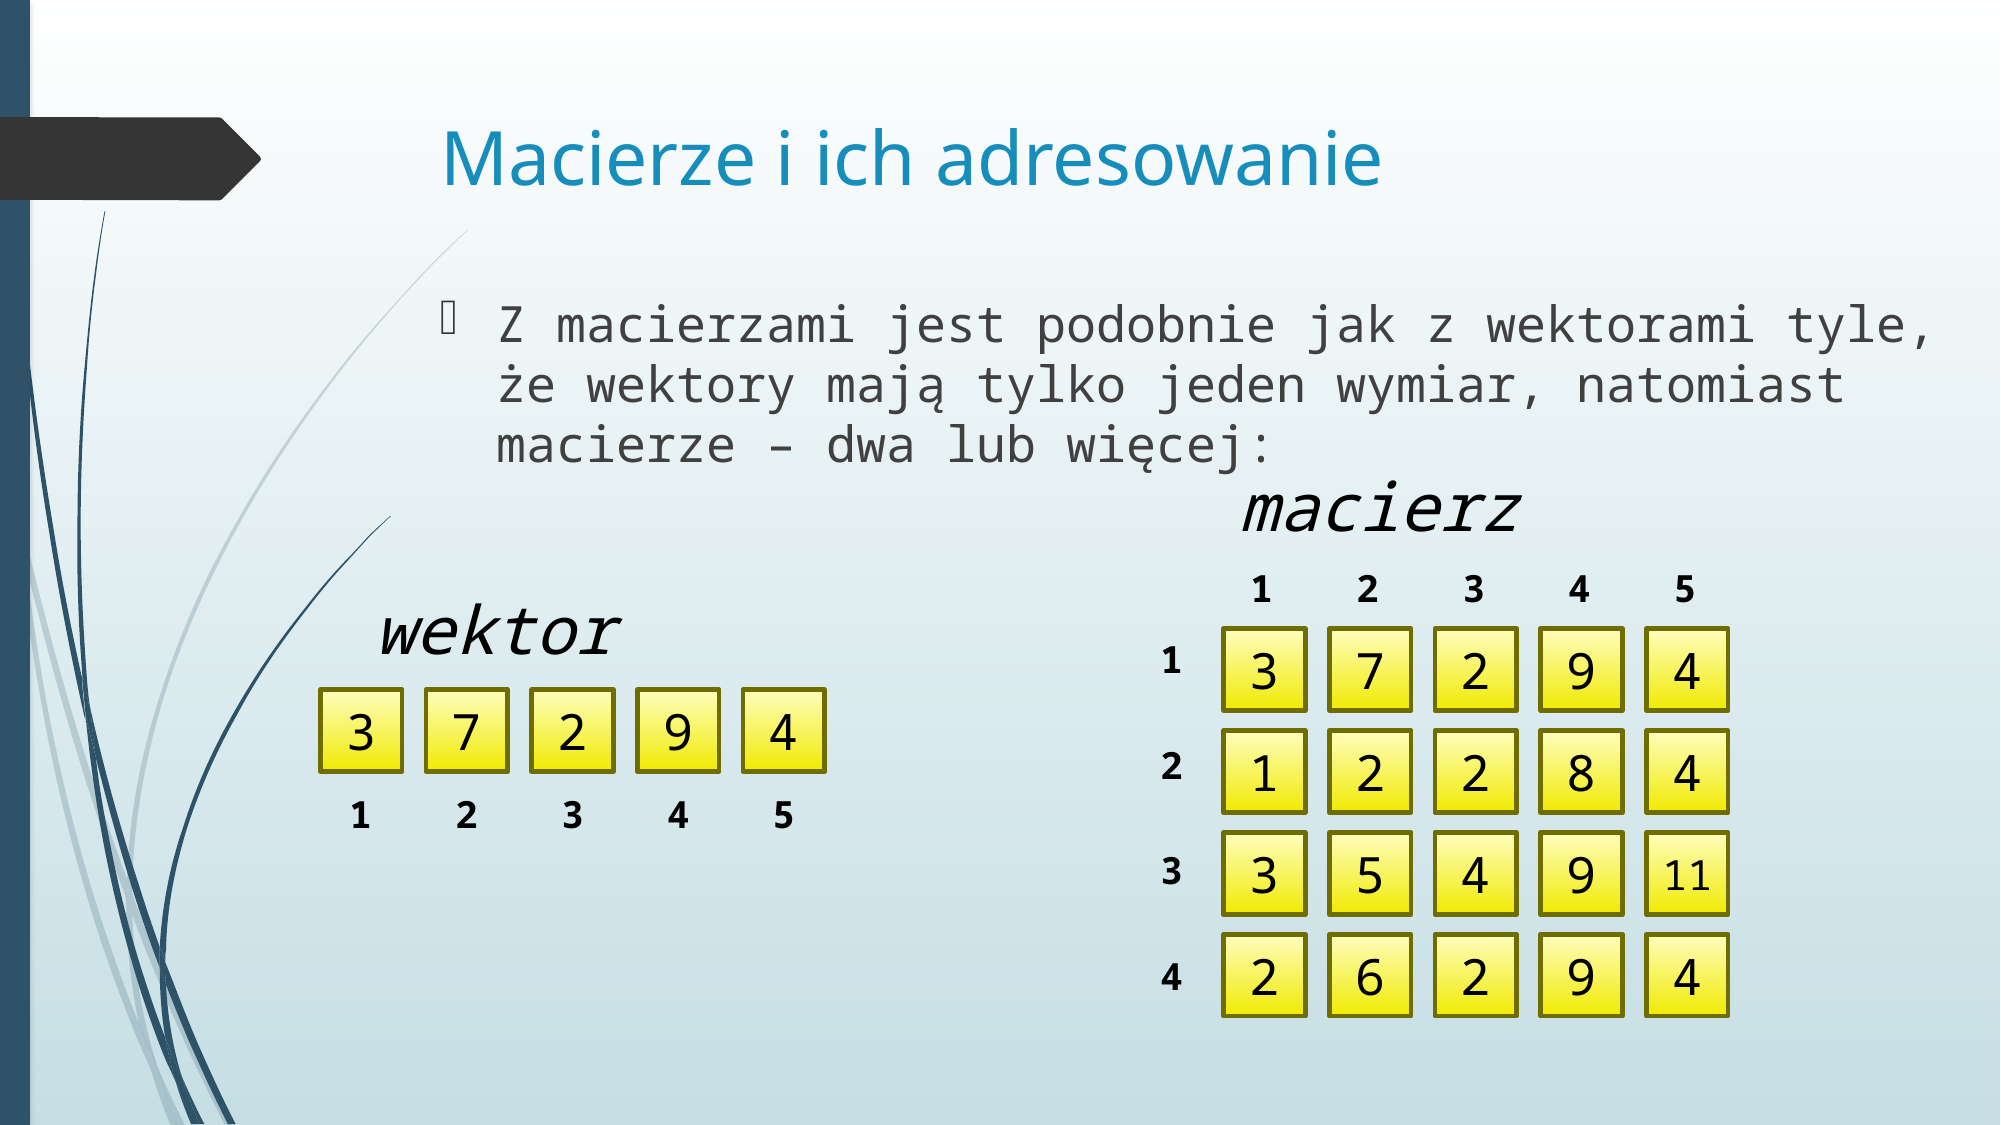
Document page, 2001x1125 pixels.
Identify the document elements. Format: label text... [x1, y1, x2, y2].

list Z macierzami jest podobnie jak z wektorami tyle, że wektory mają tylko jeden wymiar, natomiast macierze – dwa lub więcej: [424, 285, 1954, 1095]
text_box 2 [1222, 933, 1307, 1017]
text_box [982, 791, 1361, 843]
text_box 2 [1341, 557, 1394, 618]
text_box 2 [1434, 627, 1518, 712]
text_box 9 [1539, 831, 1624, 916]
text_box 4 [1553, 557, 1606, 618]
text_box 5 [1659, 557, 1712, 618]
text_box 3 [1222, 852, 1307, 916]
text_box 6 [1328, 933, 1412, 1017]
text_box macierz [1224, 457, 1623, 553]
text_box 9 [1539, 933, 1624, 1017]
text_box 3 [1447, 557, 1500, 618]
text_box 2 [1434, 933, 1518, 1017]
text_box 2 [1434, 729, 1518, 814]
title Macierze i ich adresowanie [425, 102, 1888, 285]
text_box 4 [1645, 627, 1729, 712]
text_box 8 [1539, 729, 1624, 814]
text_box 4 [1645, 933, 1729, 1017]
text_box 1 [1222, 729, 1307, 790]
text_box 4 [1645, 729, 1729, 814]
text_box 4 [1434, 831, 1518, 916]
text_box 1 [1235, 557, 1288, 618]
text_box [319, 689, 826, 845]
text_box 9 [1539, 627, 1624, 712]
text_box 7 [1328, 627, 1412, 712]
text_box 2 [1328, 729, 1412, 814]
text_box 11 [1645, 831, 1729, 916]
text_box wektor [360, 580, 759, 676]
text_box 5 [1328, 831, 1412, 916]
text_box 3 [1222, 627, 1307, 712]
